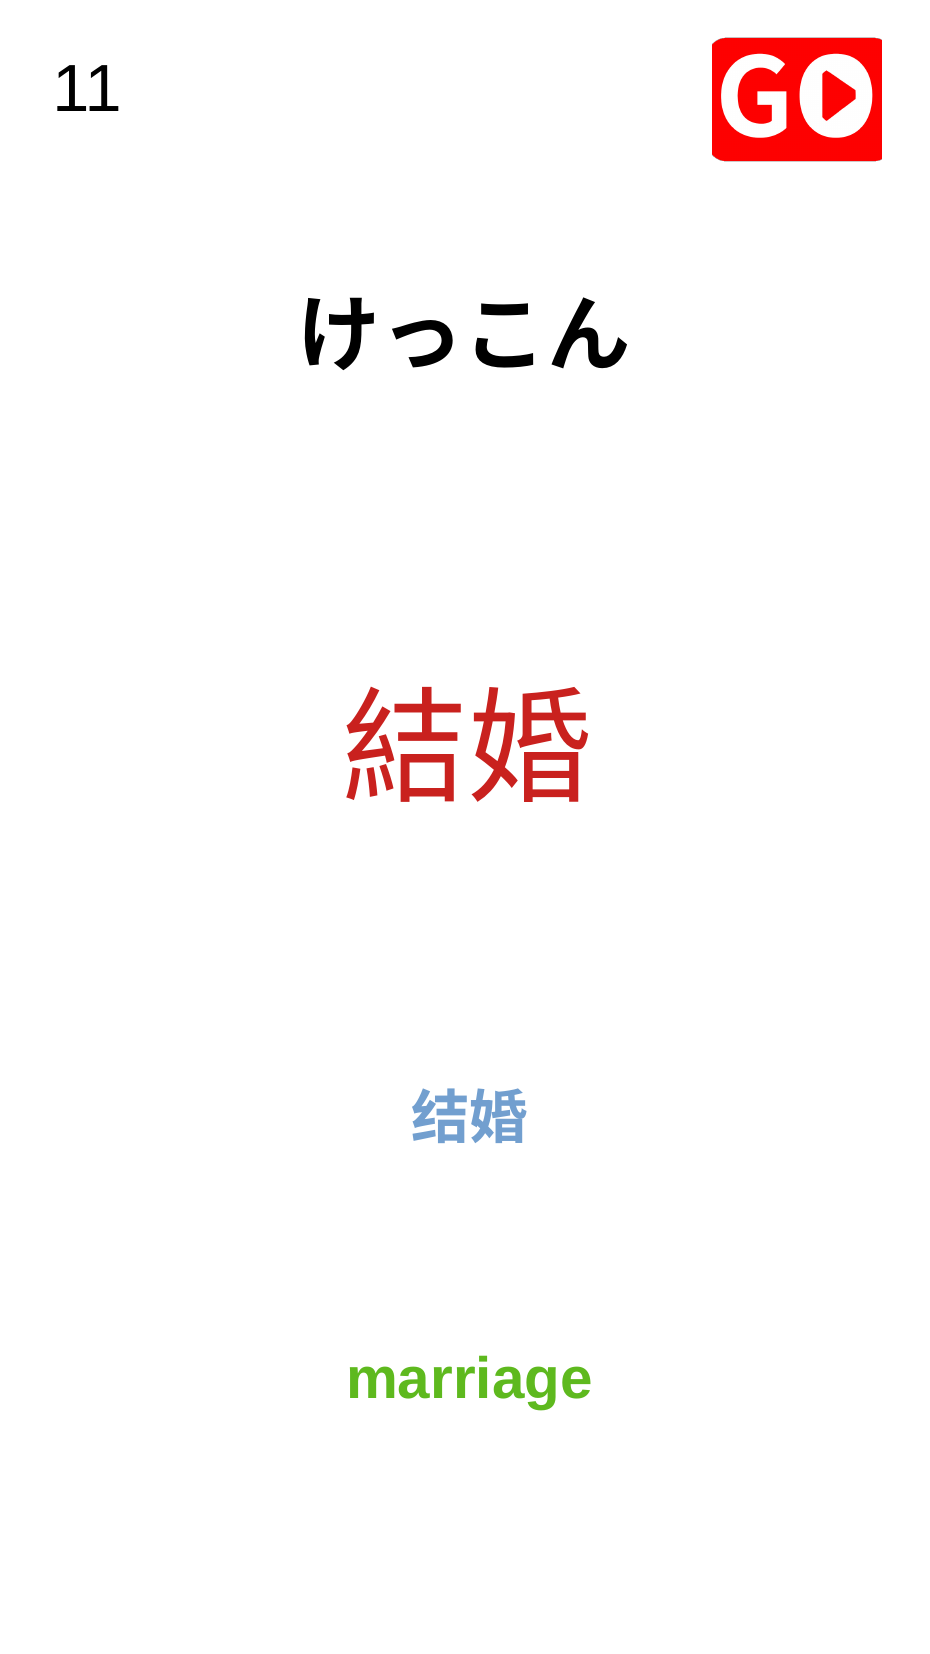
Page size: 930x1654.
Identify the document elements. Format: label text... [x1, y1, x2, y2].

text_box 結婚 [37, 668, 898, 816]
text_box 11 [37, 37, 710, 132]
picture [712, 37, 882, 162]
text_box marriage [39, 1301, 900, 1450]
text_box 结婚 [39, 1041, 900, 1189]
text_box けっこん [33, 257, 894, 405]
